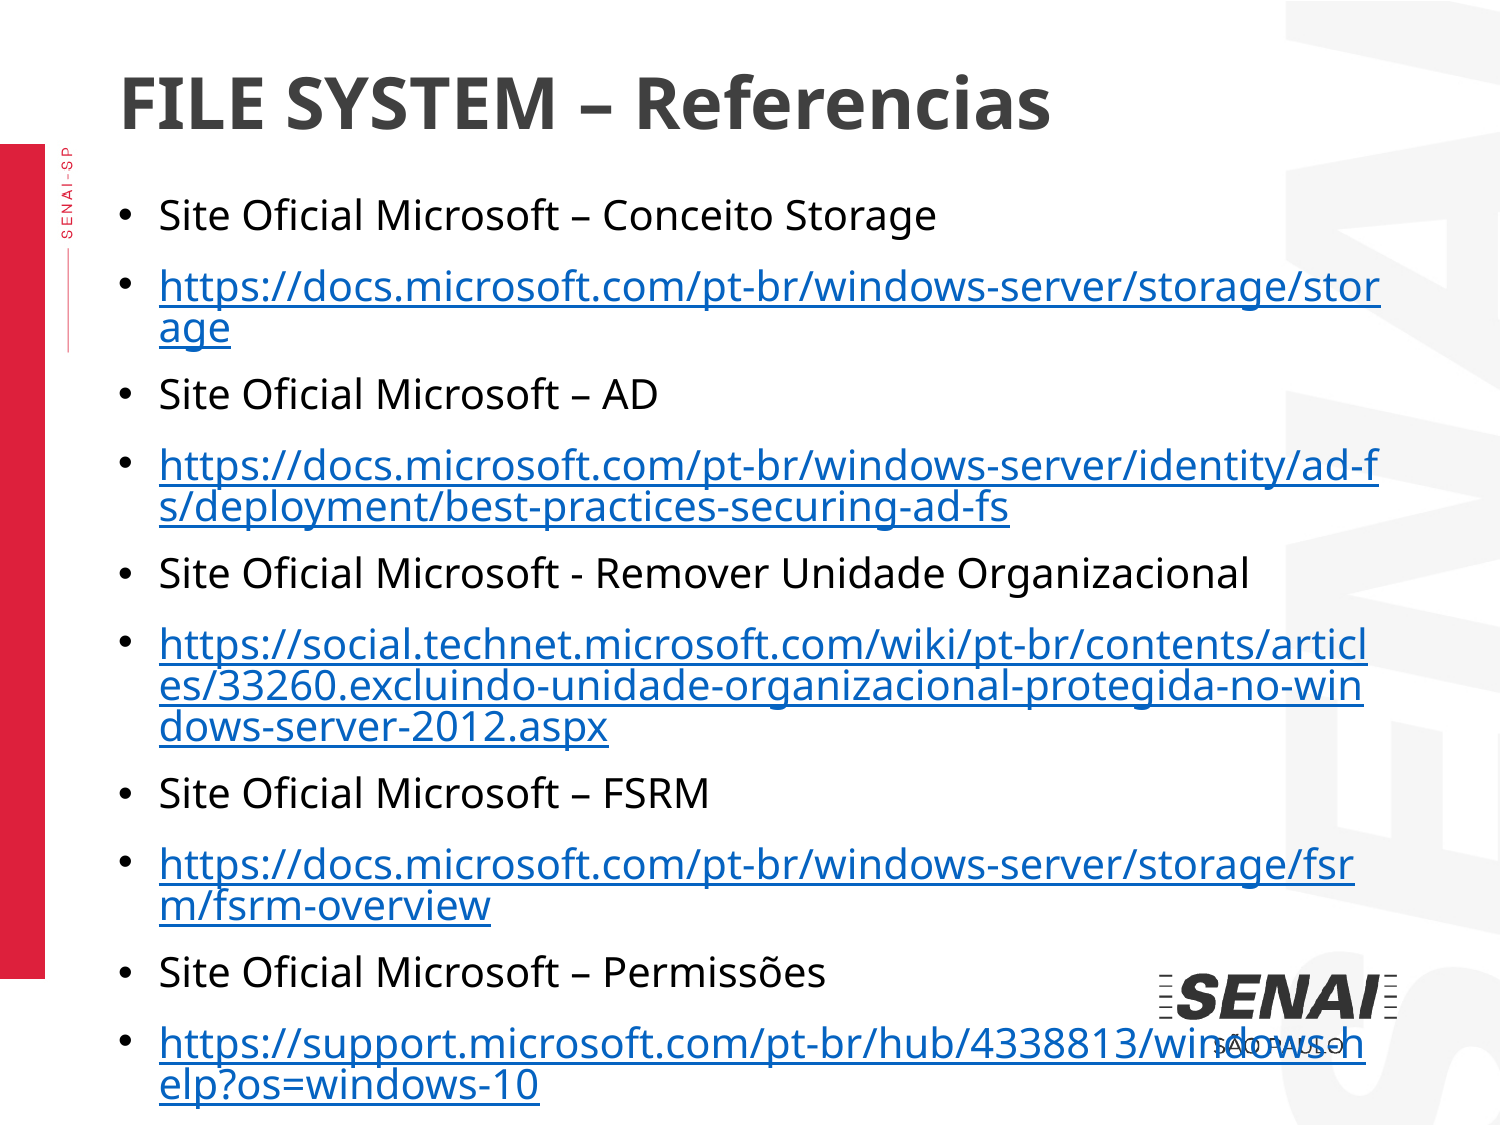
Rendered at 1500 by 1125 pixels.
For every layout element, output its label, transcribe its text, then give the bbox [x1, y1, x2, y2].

list Site Oficial Microsoft – Conceito Storage https://docs.microsoft.com/pt-br/windows-server/storage/storage Site Oficial Microsoft – AD https://docs.microsoft.com/pt-br/windows-server/identity/ad-fs/deployment/best-practices-securing-ad-fs Site Oficial Microsoft - Remover Unidade Organizacional https://social.technet.microsoft.com/wiki/pt-br/contents/articles/33260.excluindo-unidade-organizacional-protegida-no-windows-server-2012.aspx Site Oficial Microsoft – FSRM https://docs.microsoft.com/pt-br/windows-server/storage/fsrm/fsrm-overview Site Oficial Microsoft – Permissões https://support.microsoft.com/pt-br/hub/4338813/windows-help?os=windows-10 [103, 187, 1397, 1014]
picture [0, 0, 1500, 1125]
list FILE SYSTEM – Referencias [103, 59, 1280, 153]
